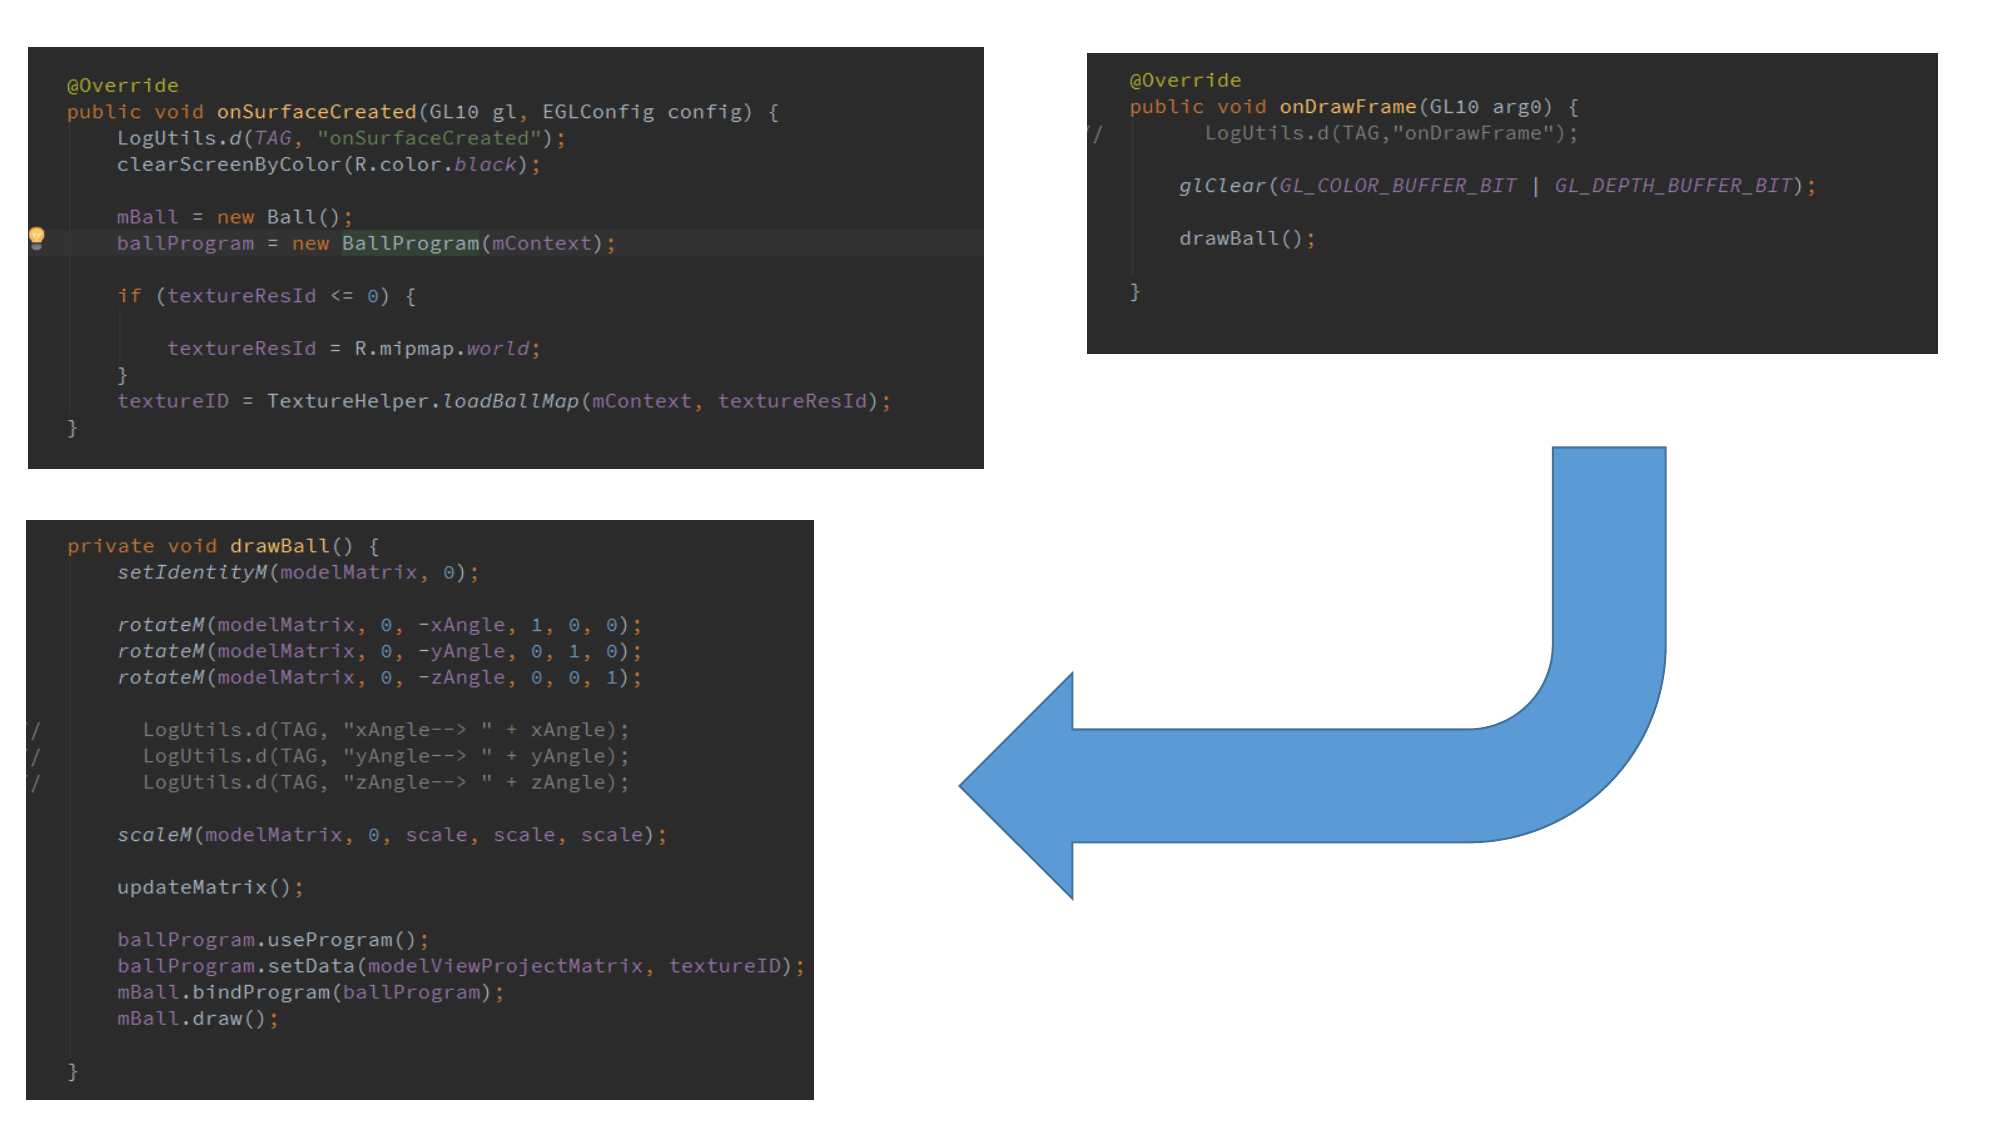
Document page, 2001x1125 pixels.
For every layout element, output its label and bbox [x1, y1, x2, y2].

picture [28, 47, 984, 469]
picture [26, 520, 814, 1101]
picture [1087, 53, 1938, 354]
text_box [958, 446, 1667, 902]
